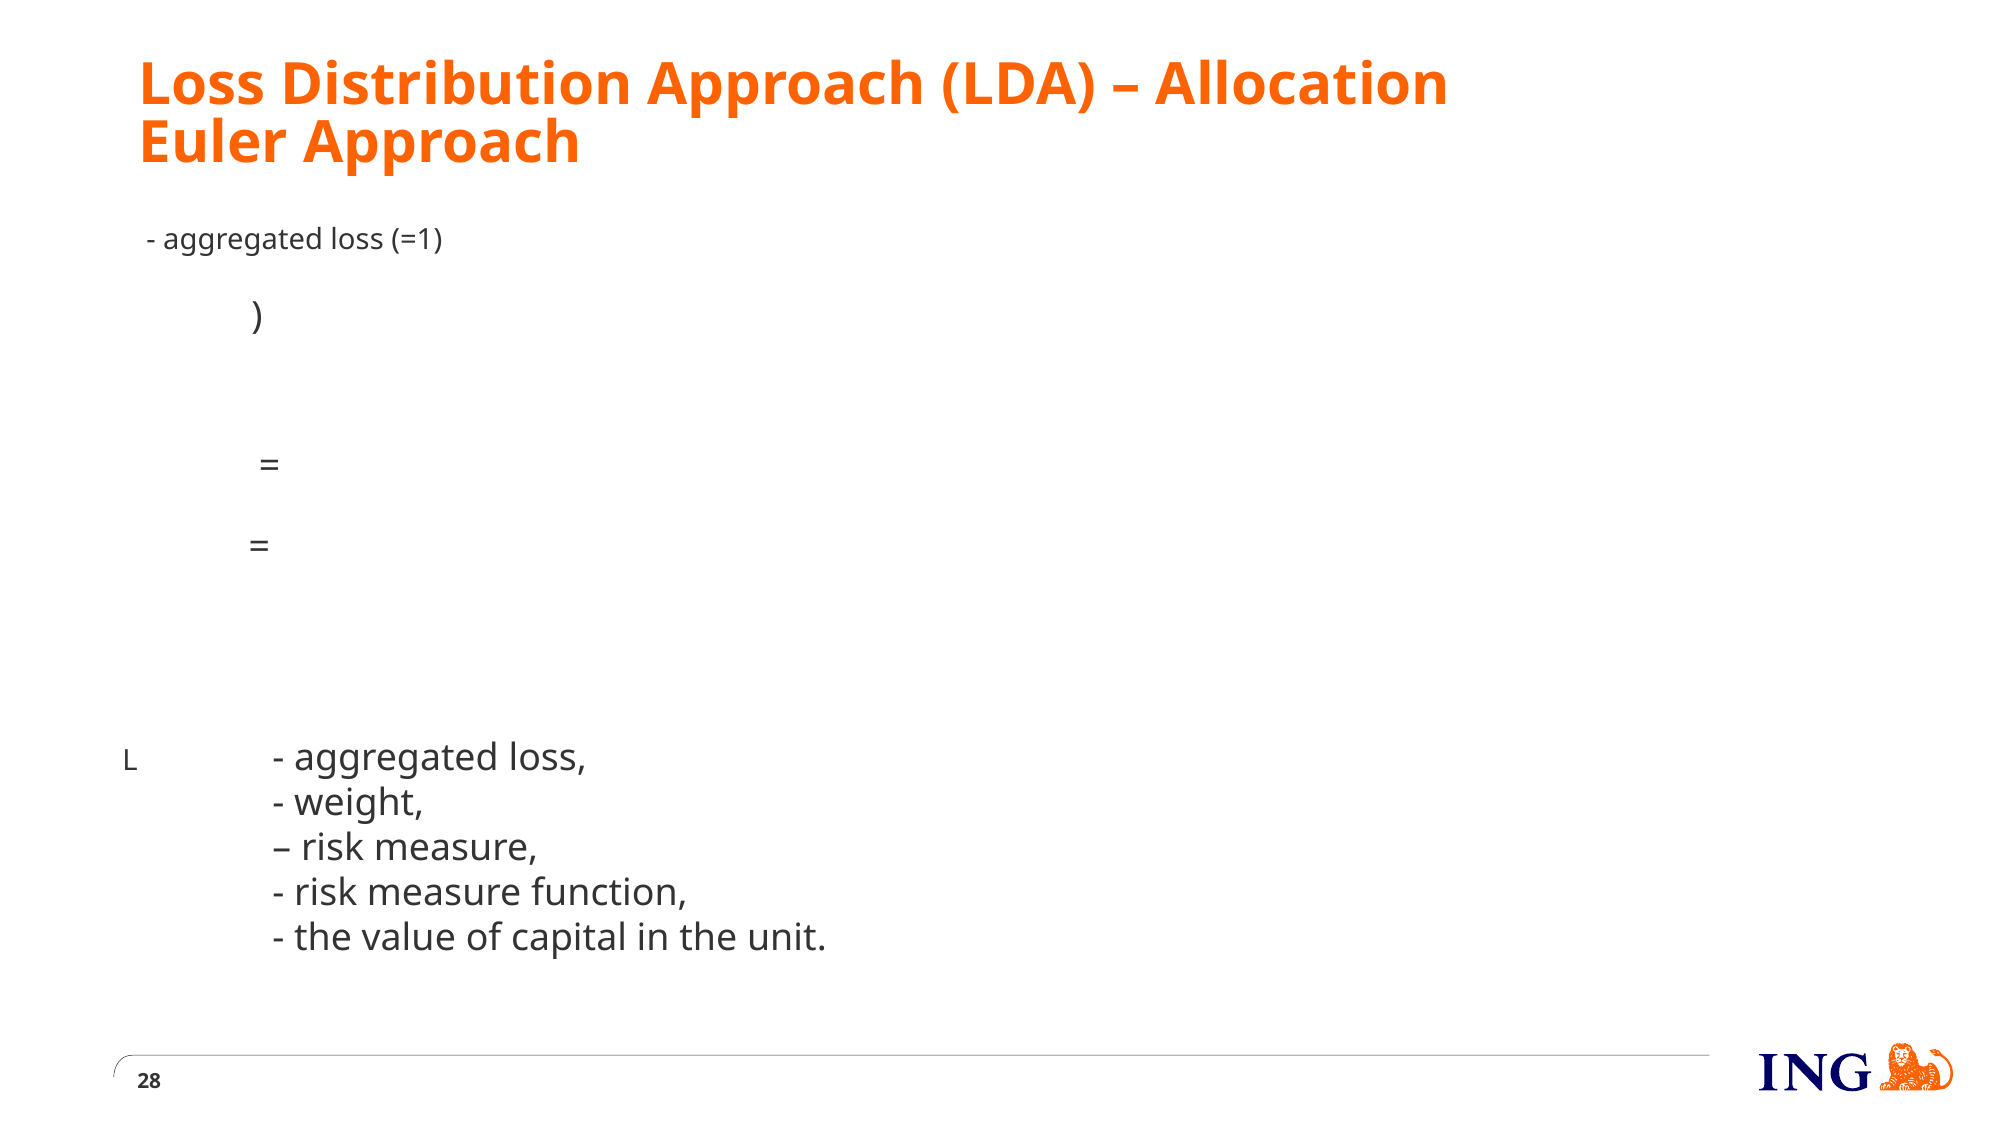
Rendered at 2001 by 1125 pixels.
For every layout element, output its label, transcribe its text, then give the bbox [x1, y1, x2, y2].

title Loss Distribution Approach (LDA) – Allocation Euler Approach [138, 46, 1858, 187]
slide_number 28 [137, 1065, 219, 1097]
